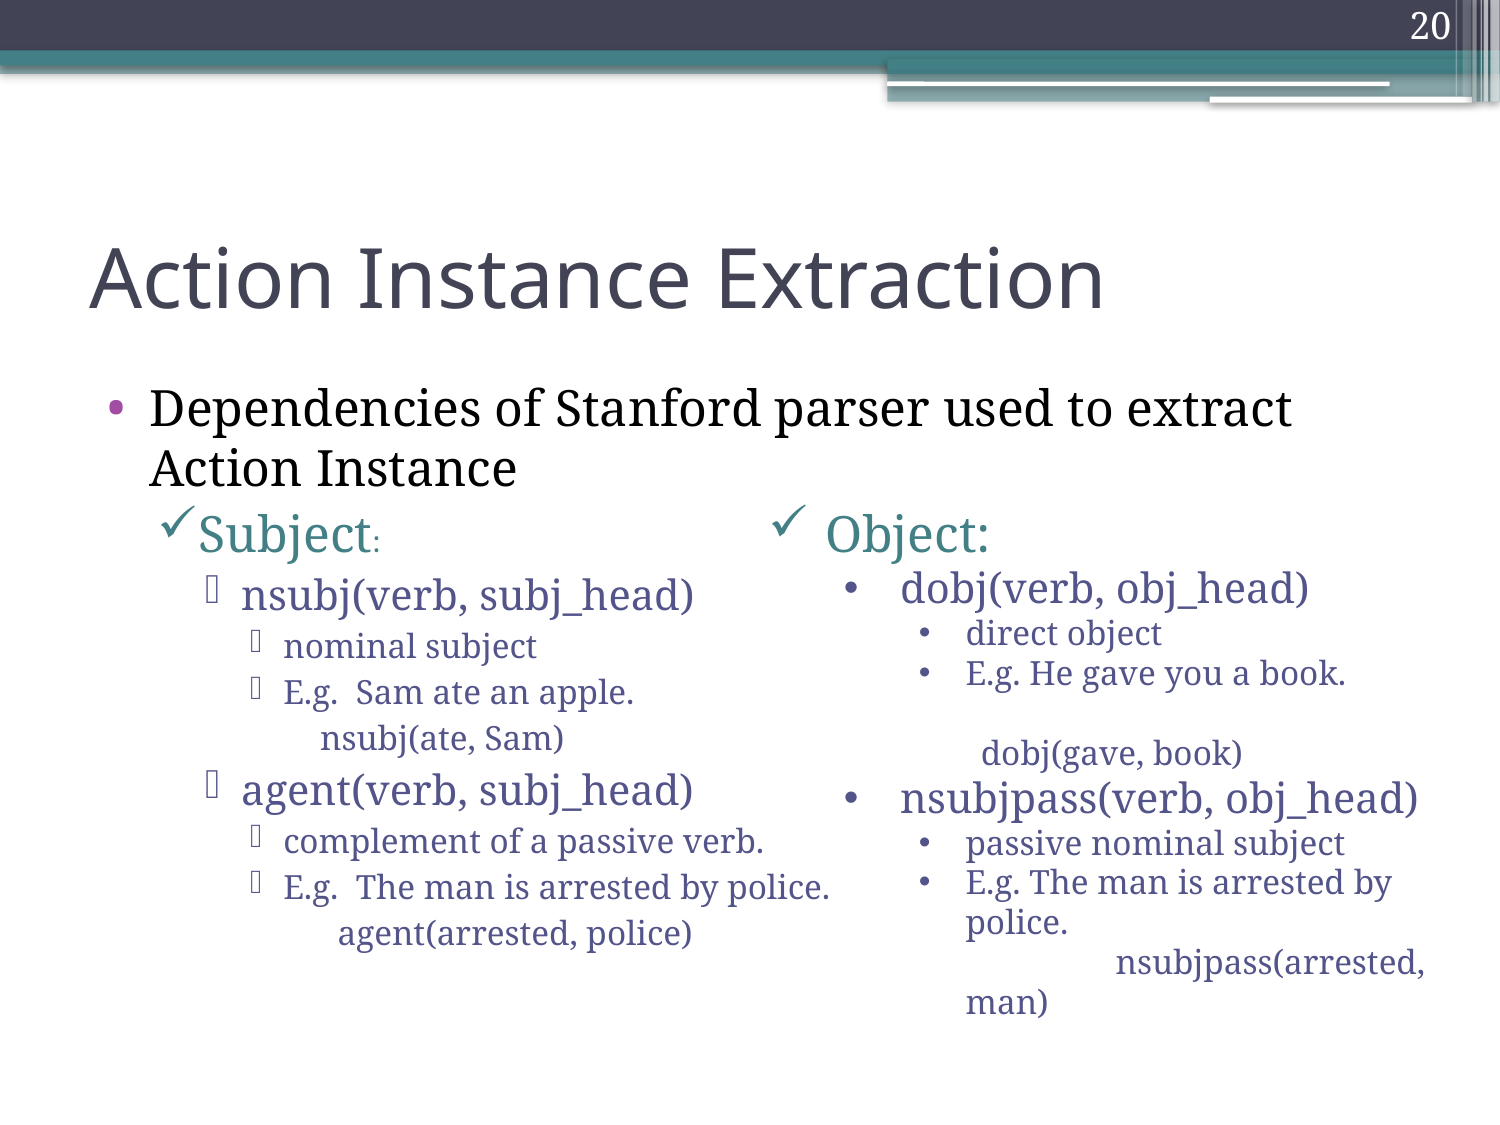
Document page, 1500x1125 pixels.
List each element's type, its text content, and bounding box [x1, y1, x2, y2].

text_box Object: dobj(verb, obj_head) direct object E.g. He gave you a book. dobj(gave, book) nsubjpass(verb, obj_head) passive nominal subject E.g. The man is arrested by police. nsubjpass(arrested, man) [679, 494, 1453, 1074]
title Action Instance Extraction [75, 187, 1425, 363]
slide_number 19 [1341, 0, 1466, 61]
list Dependencies of Stanford parser used to extract Action Instance Subject: nsubj(verb, subj_head) nominal subject E.g. Sam ate an apple. nsubj(ate, Sam) agent(verb, subj_head) complement of a passive verb. E.g. The man is arrested by police. agent(arrested, police) [75, 368, 1425, 1079]
